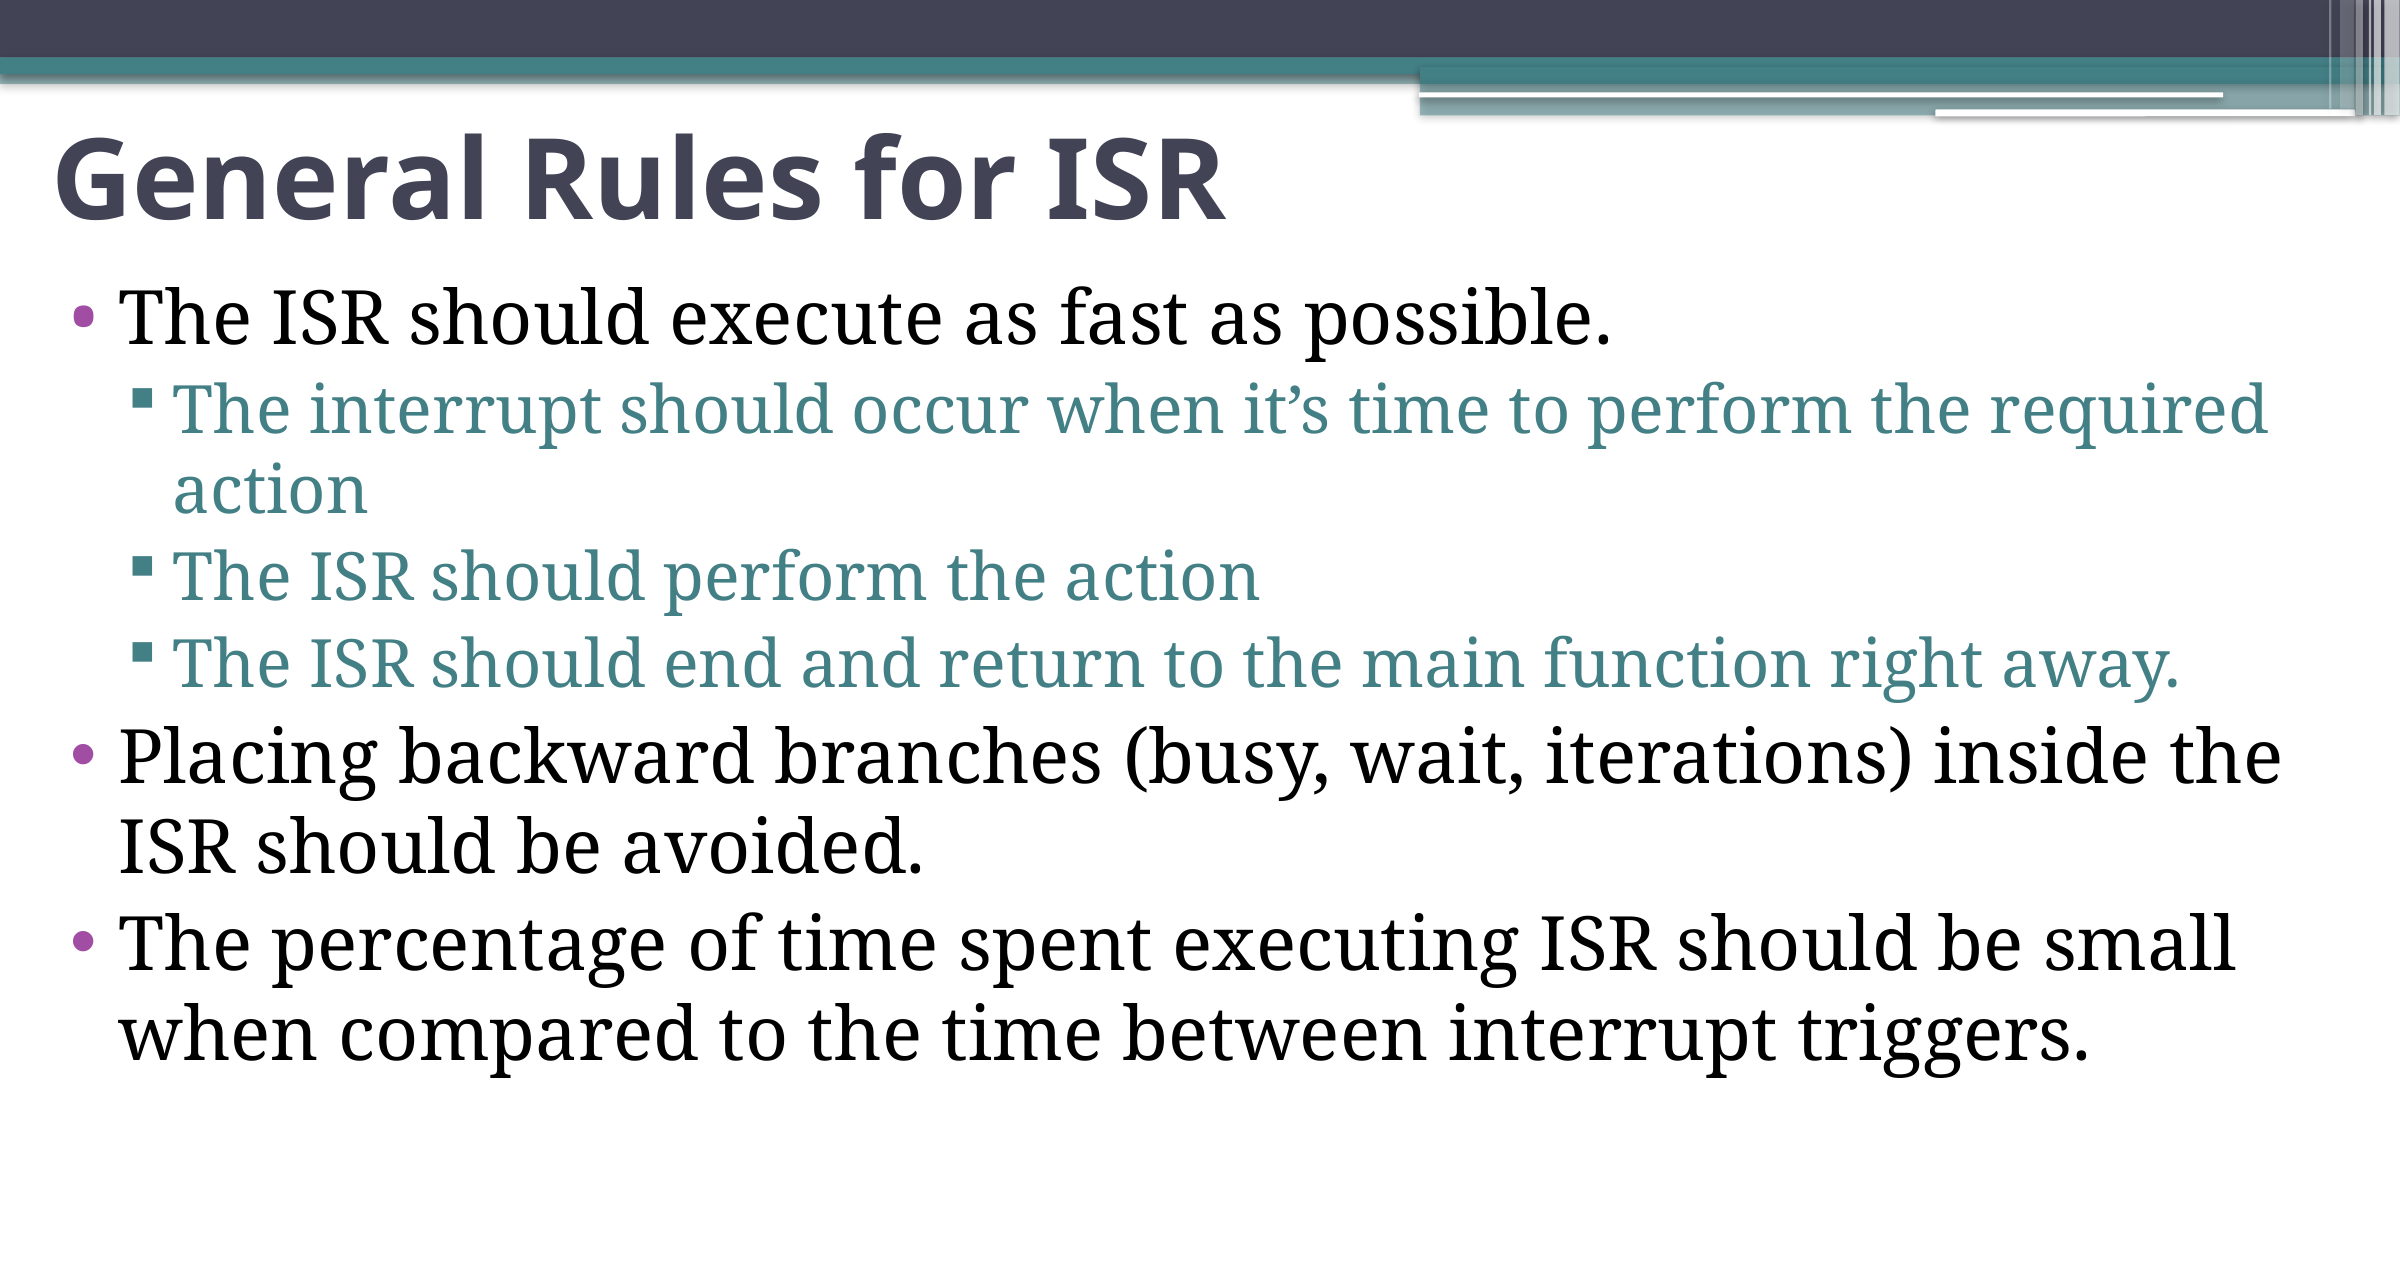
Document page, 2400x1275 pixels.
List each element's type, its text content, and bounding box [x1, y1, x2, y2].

list The ISR should execute as fast as possible. The interrupt should occur when it’s time to perform the required action The ISR should perform the action The ISR should end and return to the main function right away. Placing backward branches (busy, wait, iterations) inside the ISR should be avoided. The percentage of time spent executing ISR should be small when compared to the time between interrupt triggers. [35, 262, 2363, 1138]
title General Rules for ISR [36, 87, 2197, 262]
